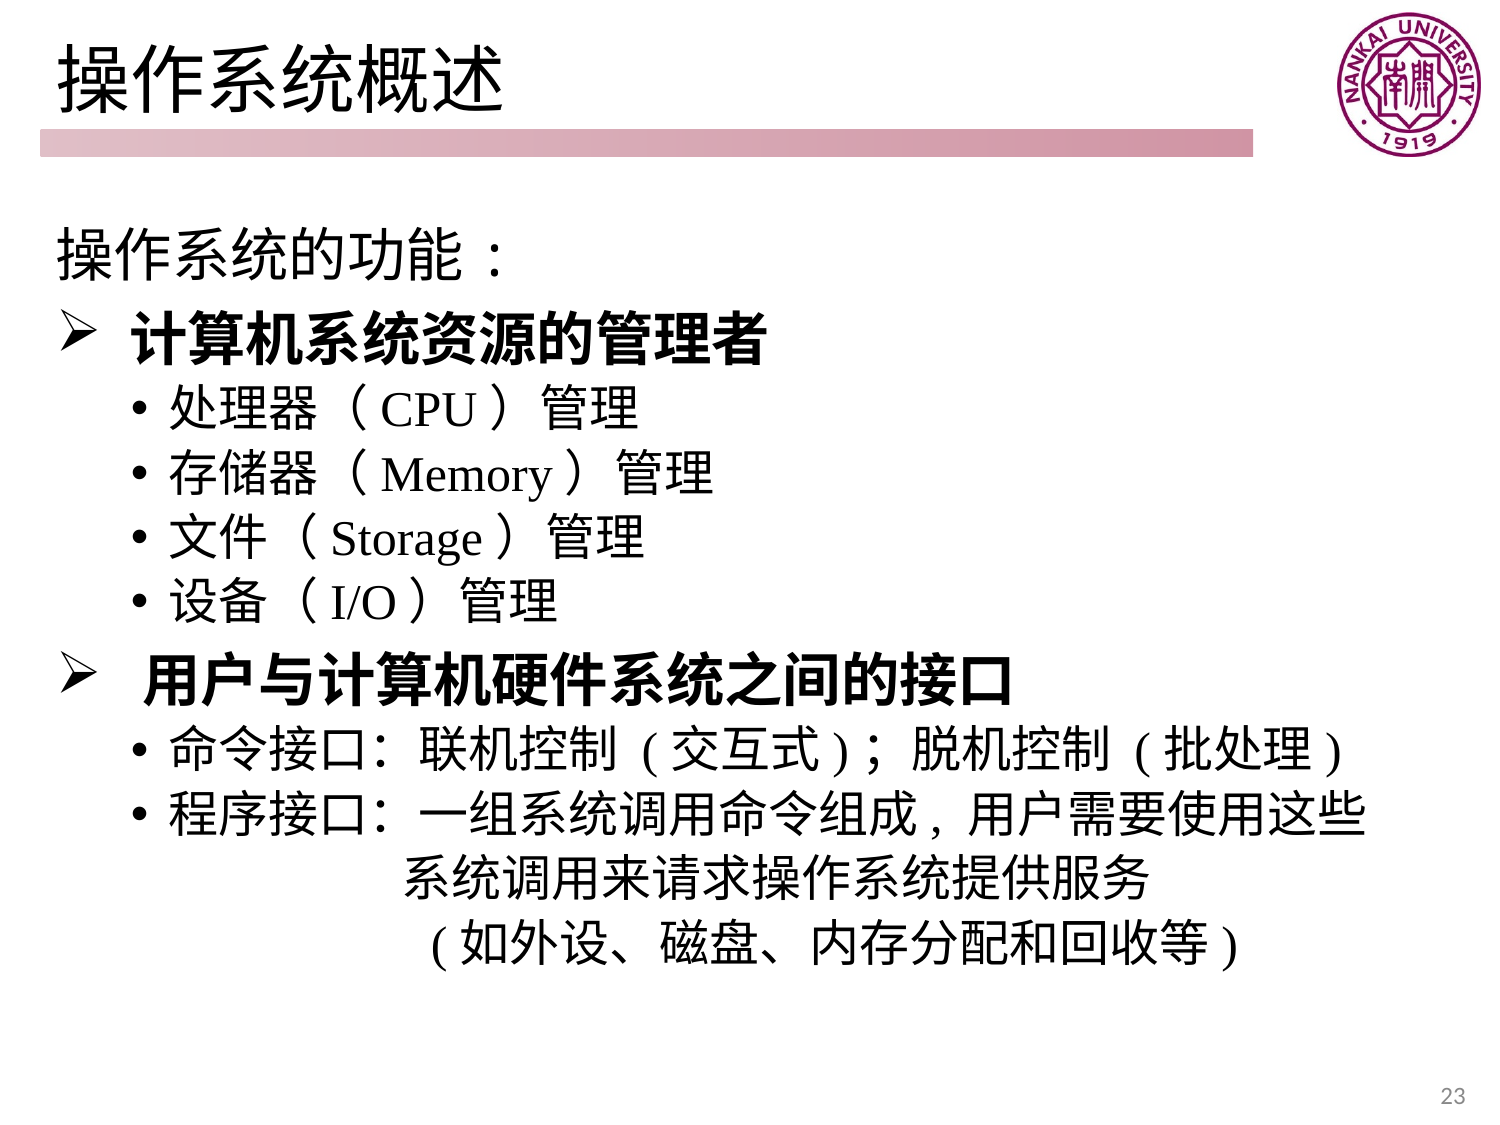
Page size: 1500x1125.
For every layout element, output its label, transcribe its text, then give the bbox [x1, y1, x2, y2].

list 操作系统的功能: 计算机系统资源的管理者 处理器（CPU）管理 存储器（Memory）管理 文件（Storage）管理 设备（I/O）管理 用户与计算机硬件系统之间的接口 命令接口：联机控制 (交互式)；脱机控制 (批处理) 程序接口：一组系统调用命令组成, 用户需要使用这些 系统调用来请求操作系统提供服务 (如外设、磁盘、内存分配和回收等) [40, 218, 1500, 1042]
picture [1337, 12, 1481, 157]
title 操作系统概述 [40, 33, 1335, 133]
slide_number 23 [1143, 1065, 1481, 1125]
